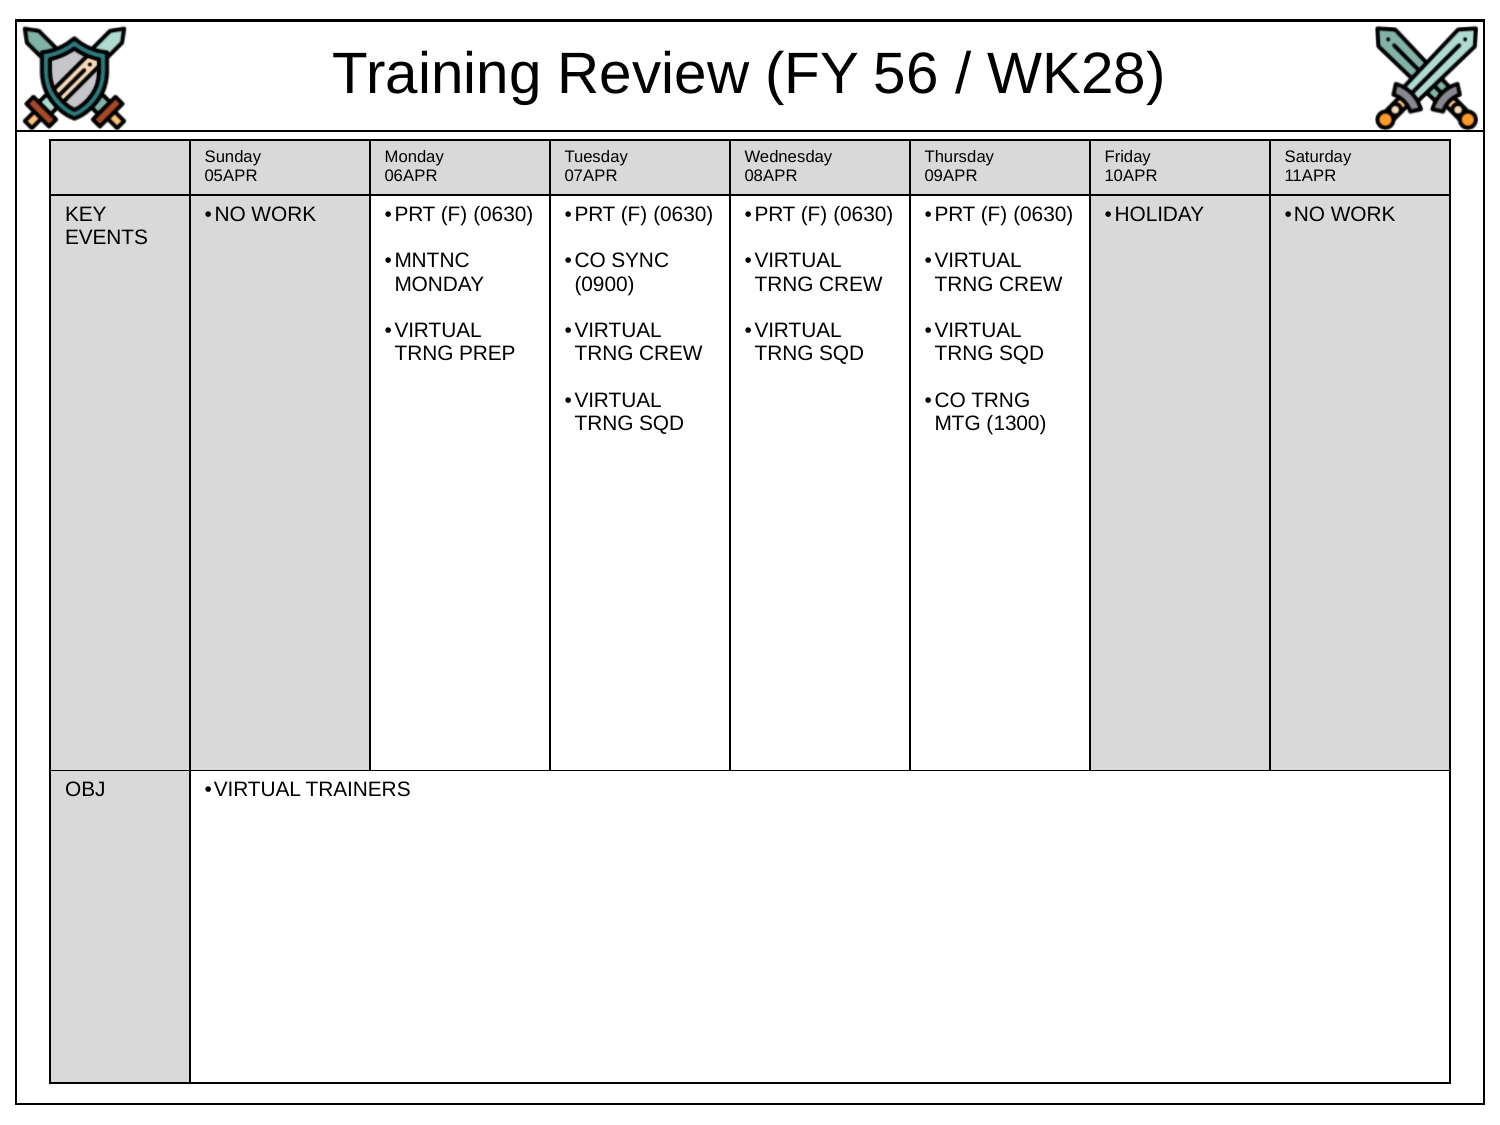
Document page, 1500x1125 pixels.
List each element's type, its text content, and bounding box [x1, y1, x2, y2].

table_header Tuesday 07APR [551, 141, 729, 194]
table_header Friday 10APR [1091, 141, 1269, 194]
table_header [51, 141, 189, 194]
text_box Training Review (FY 56 / WK28) [318, 27, 1182, 113]
table_cell PRT (F) (0630) CO SYNC (0900) VIRTUAL TRNG CREW VIRTUAL TRNG SQD [551, 196, 729, 770]
table_cell PRT (F) (0630) MNTNC MONDAY VIRTUAL TRNG PREP [371, 196, 549, 770]
table_cell NO WORK [191, 196, 369, 770]
picture [1371, 132, 1482, 136]
table_header Saturday 11APR [1271, 141, 1449, 194]
table_cell PRT (F) (0630) VIRTUAL TRNG CREW VIRTUAL TRNG SQD CO TRNG MTG (1300) [911, 196, 1089, 770]
table_header Sunday 05APR [191, 141, 369, 194]
picture [1371, 21, 1482, 130]
table_header Wednesday 08APR [731, 141, 909, 194]
table_cell VIRTUAL TRAINERS [191, 771, 1449, 1082]
picture [17, 20, 132, 130]
table_cell KEY EVENTS [51, 196, 189, 770]
table_cell OBJ [51, 771, 189, 1082]
table_header Thursday 09APR [911, 141, 1089, 194]
picture [17, 132, 132, 136]
table_cell PRT (F) (0630) VIRTUAL TRNG CREW VIRTUAL TRNG SQD [731, 196, 909, 770]
table_header Monday 06APR [371, 141, 549, 194]
table_cell NO WORK [1271, 196, 1449, 770]
table_cell HOLIDAY [1091, 196, 1269, 770]
